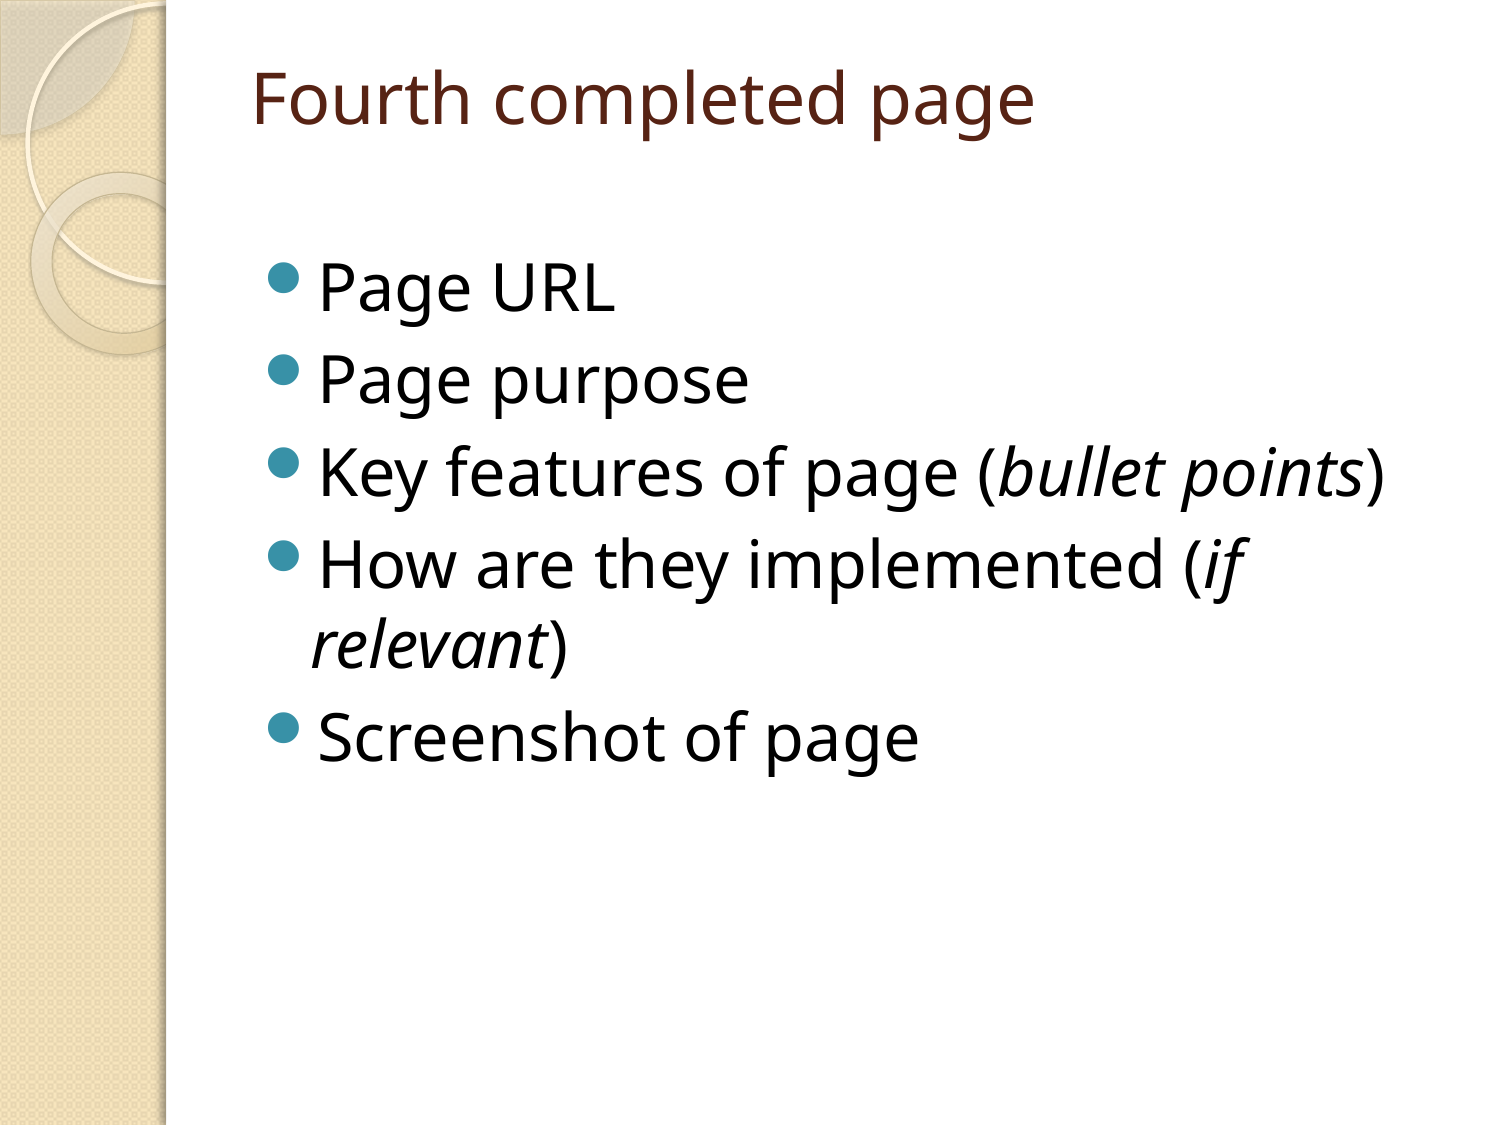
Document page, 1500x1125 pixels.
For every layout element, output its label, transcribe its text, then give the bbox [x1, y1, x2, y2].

title Fourth completed page [235, 45, 1466, 233]
list Page URL Page purpose Key features of page (bullet points) How are they implemented (if relevant) Screenshot of page [235, 237, 1466, 1025]
